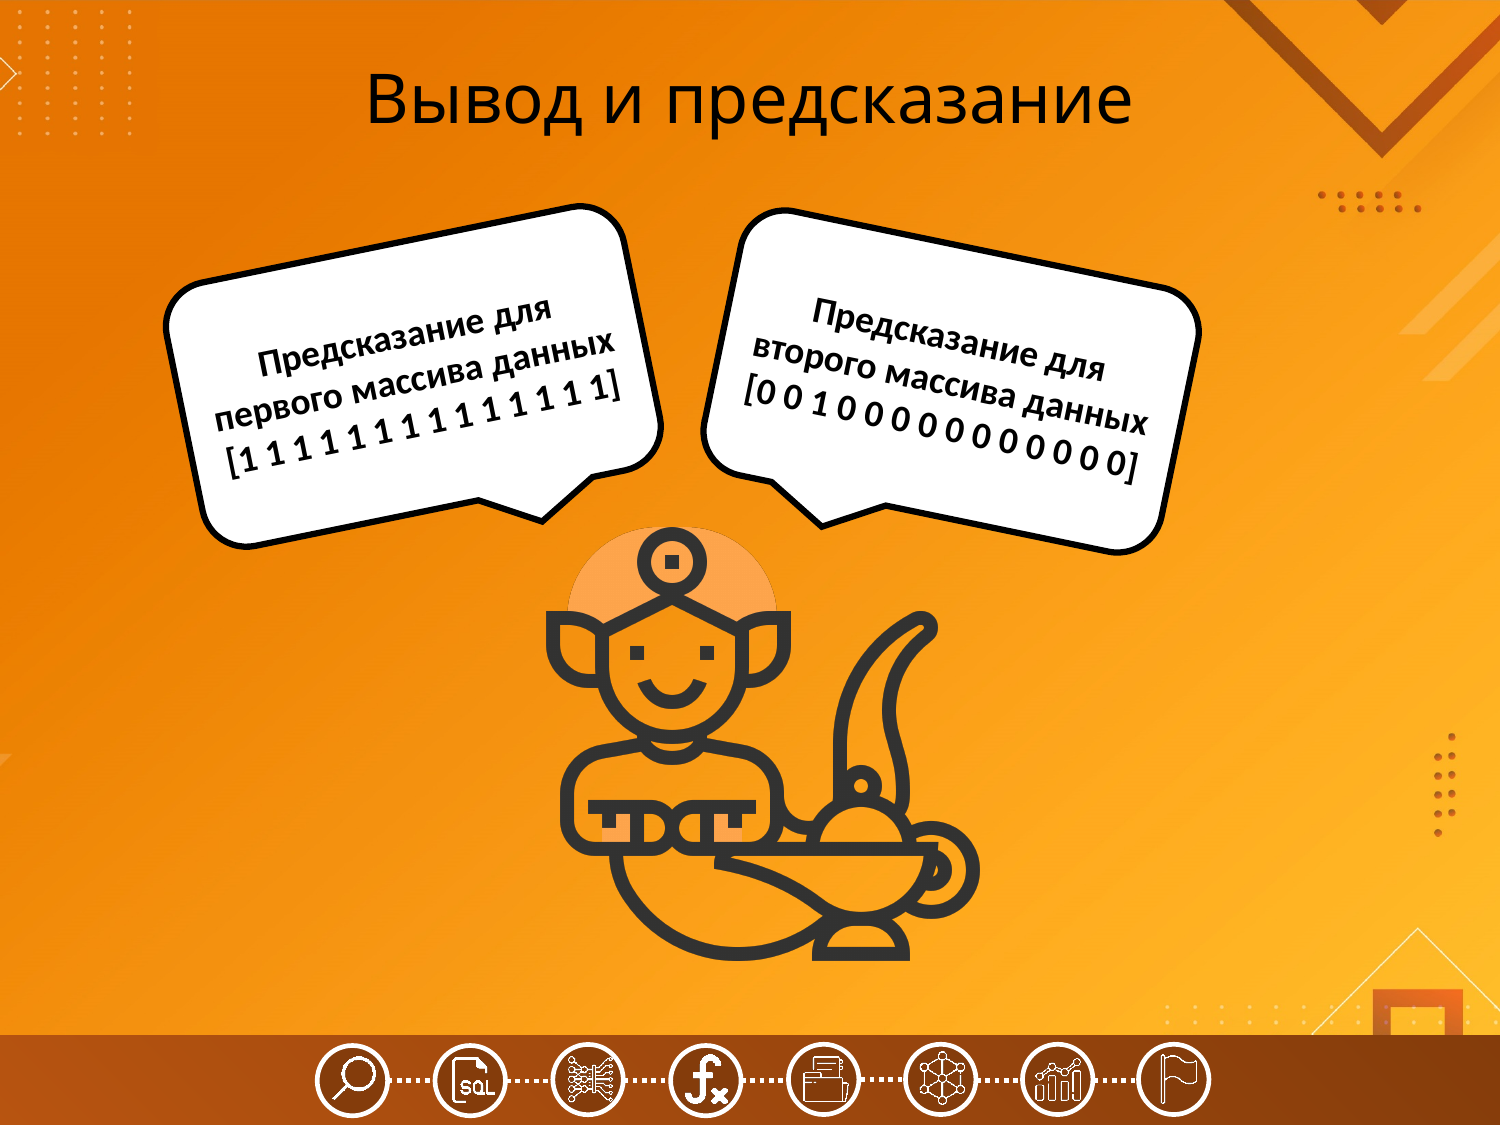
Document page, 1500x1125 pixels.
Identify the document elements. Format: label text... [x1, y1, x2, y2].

title Вывод и предсказание [103, 56, 1397, 146]
text_box Предсказание для второго массива данных [0 0 1 0 0 0 0 0 0 0 0 0 0 0] [702, 209, 1200, 554]
text_box [0, 1034, 1500, 1125]
text_box Предсказание для первого массива данных [1 1 1 1 1 1 1 1 1 1 1 1 1 1] [164, 205, 662, 548]
picture [0, 0, 1500, 1034]
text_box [317, 1044, 1209, 1116]
